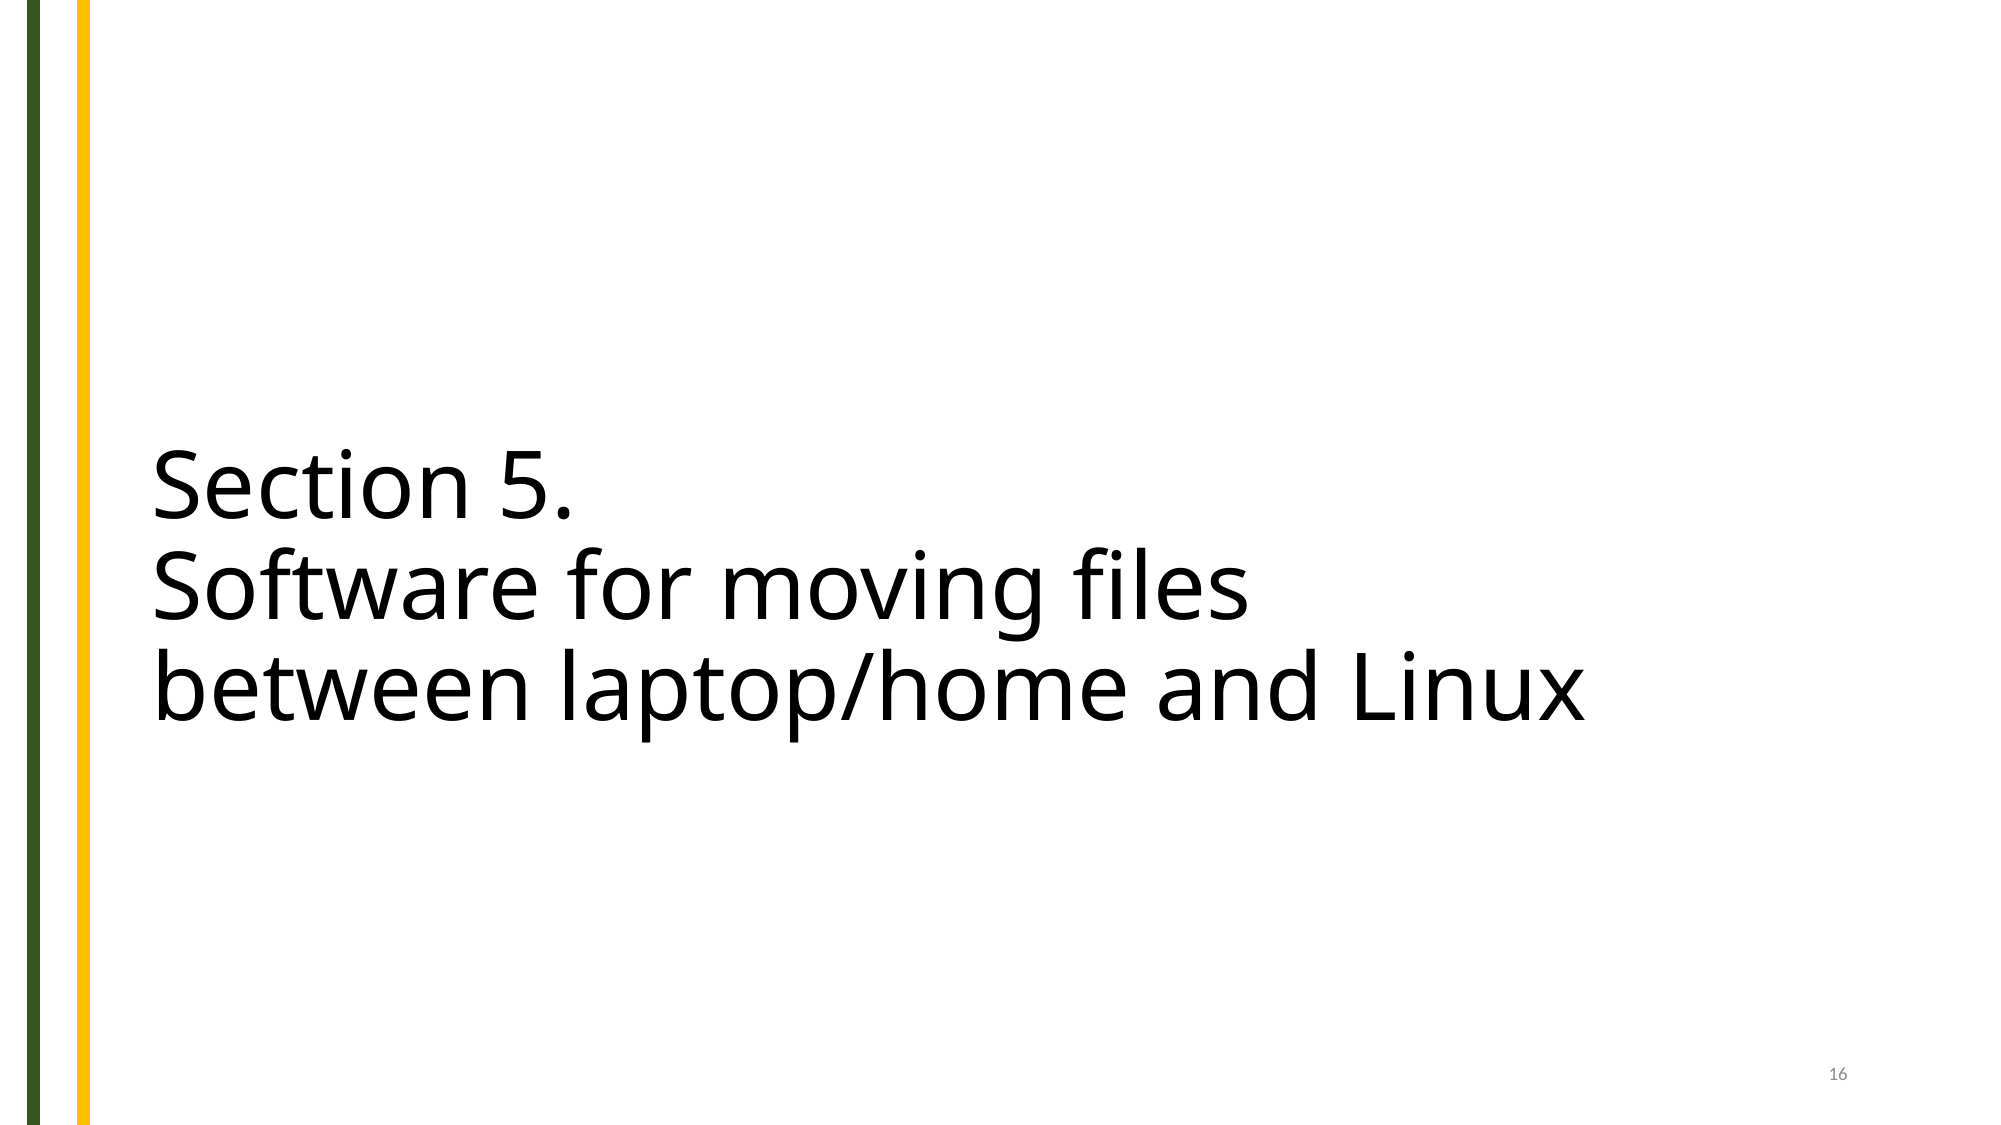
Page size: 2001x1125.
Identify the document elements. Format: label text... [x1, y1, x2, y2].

title Section 5. Software for moving files between laptop/home and Linux [136, 280, 1862, 749]
slide_number 16 [1412, 1042, 1863, 1103]
